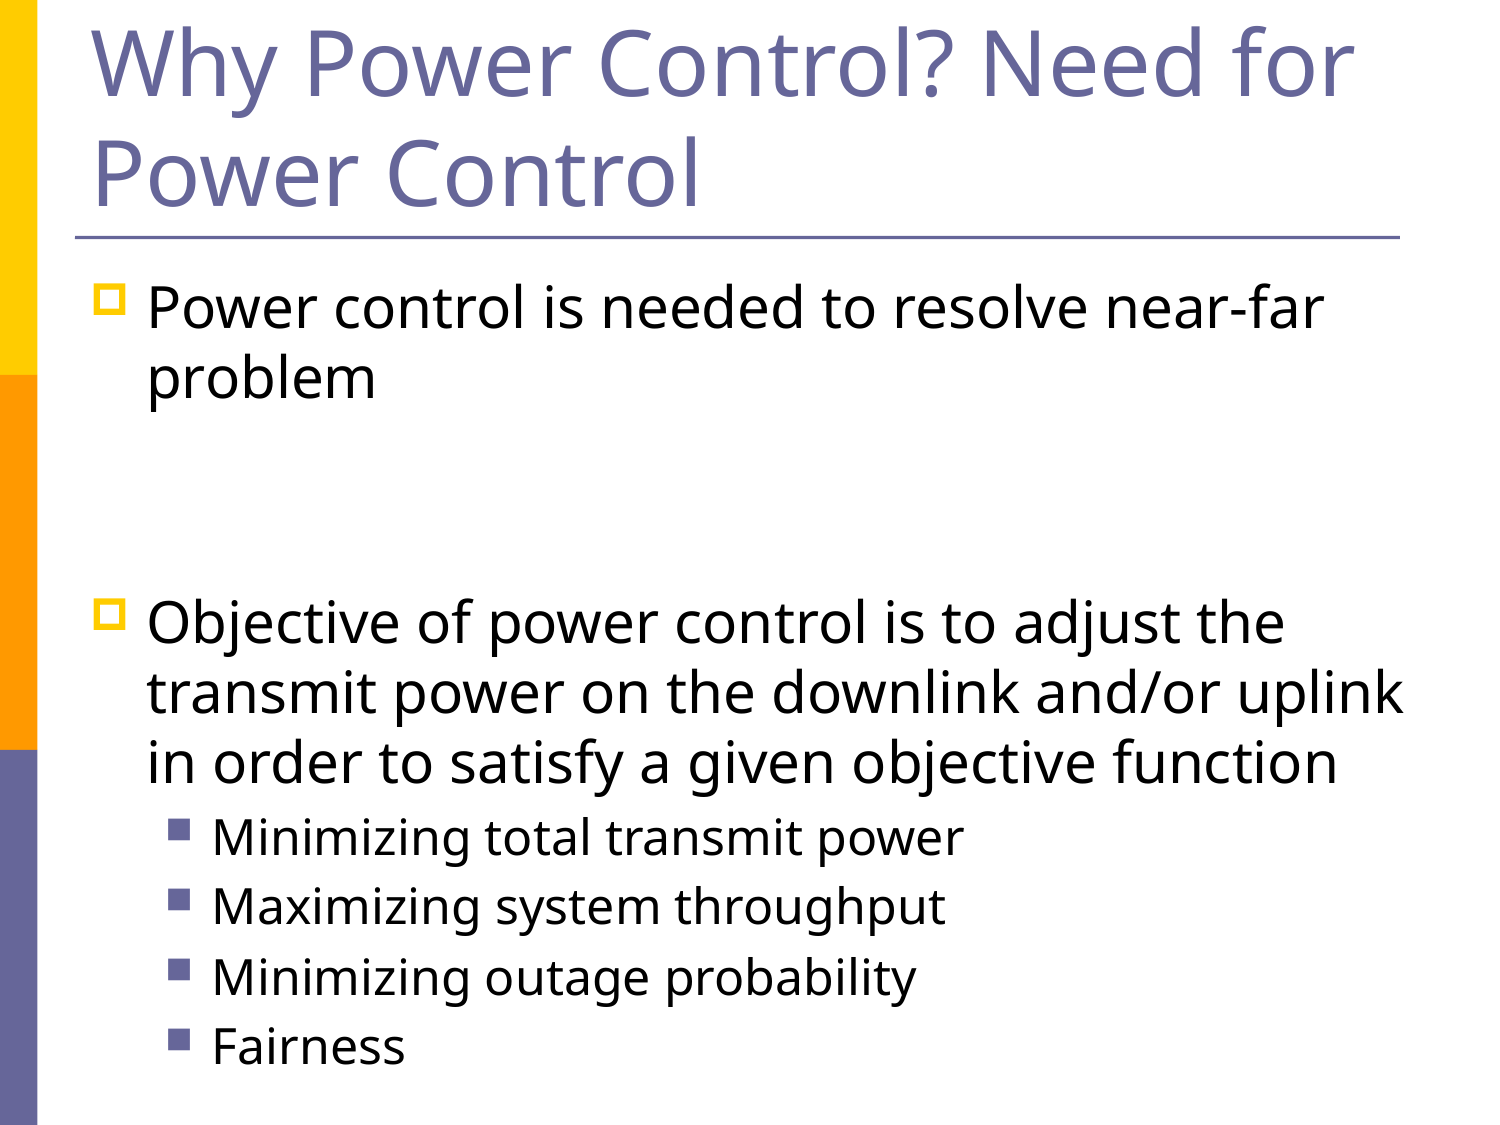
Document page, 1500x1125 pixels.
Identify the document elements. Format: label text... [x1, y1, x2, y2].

list Power control is needed to resolve near-far problem Objective of power control is to adjust the transmit power on the downlink and/or uplink in order to satisfy a given objective function Minimizing total transmit power Maximizing system throughput Minimizing outage probability Fairness [75, 262, 1425, 1006]
title Why Power Control? Need for Power Control [75, 45, 1425, 233]
